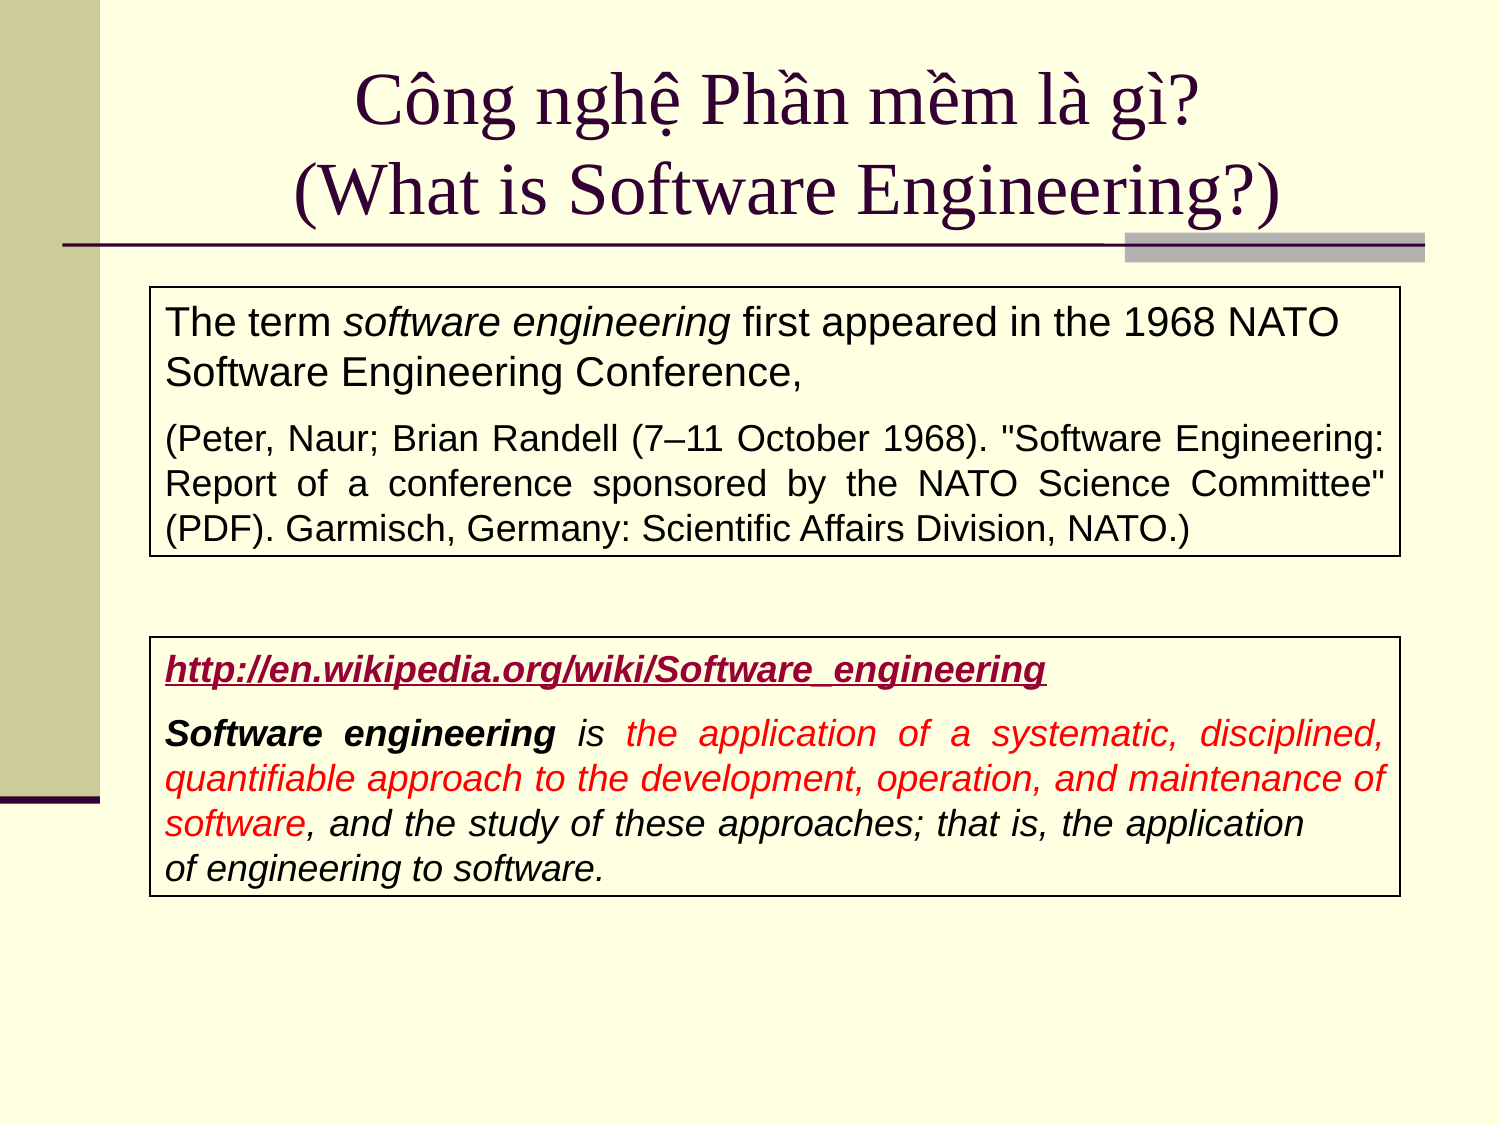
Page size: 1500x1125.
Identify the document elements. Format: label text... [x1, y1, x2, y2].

text_box http://en.wikipedia.org/wiki/Software_engineering Software engineering is the application of a systematic, disciplined, quantifiable approach to the development, operation, and maintenance of software, and the study of these approaches; that is, the application of engineering to software. [150, 637, 1400, 896]
text_box The term software engineering first appeared in the 1968 NATO Software Engineering Conference, (Peter, Naur; Brian Randell (7–11 October 1968). "Software Engineering: Report of a conference sponsored by the NATO Science Committee" (PDF). Garmisch, Germany: Scientific Affairs Division, NATO.) [150, 287, 1400, 556]
title Công nghệ Phần mềm là gì? (What is Software Engineering?) [150, 45, 1425, 234]
